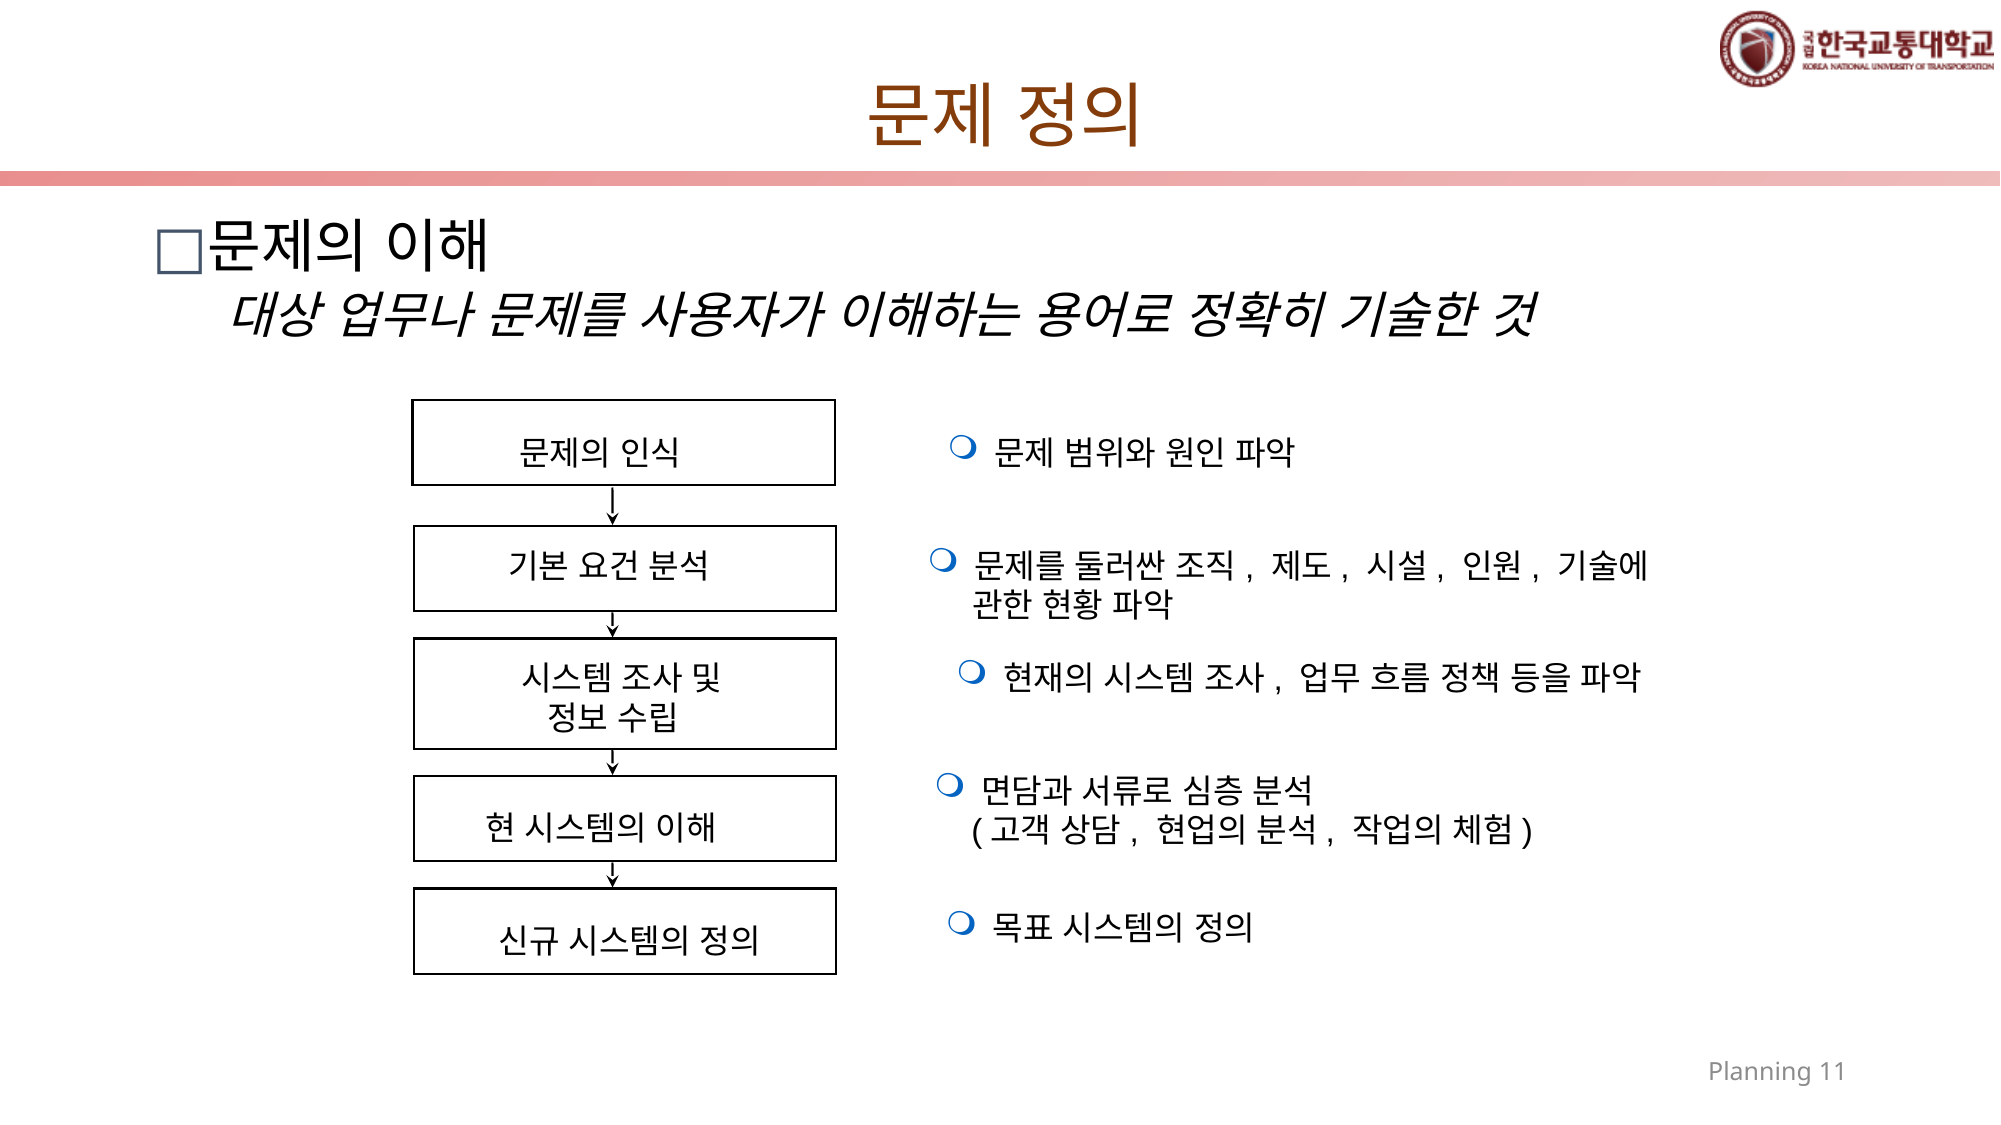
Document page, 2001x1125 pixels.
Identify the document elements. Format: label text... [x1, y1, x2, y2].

list 문제의 이해 대상 업무나 문제를 사용자가 이해하는 용어로 정확히 기술한 것 [137, 209, 1863, 1014]
title 문제 정의 [89, 72, 1924, 165]
slide_number Planning 11 [1412, 1042, 1863, 1103]
picture [1720, 5, 1994, 92]
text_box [412, 399, 1676, 974]
